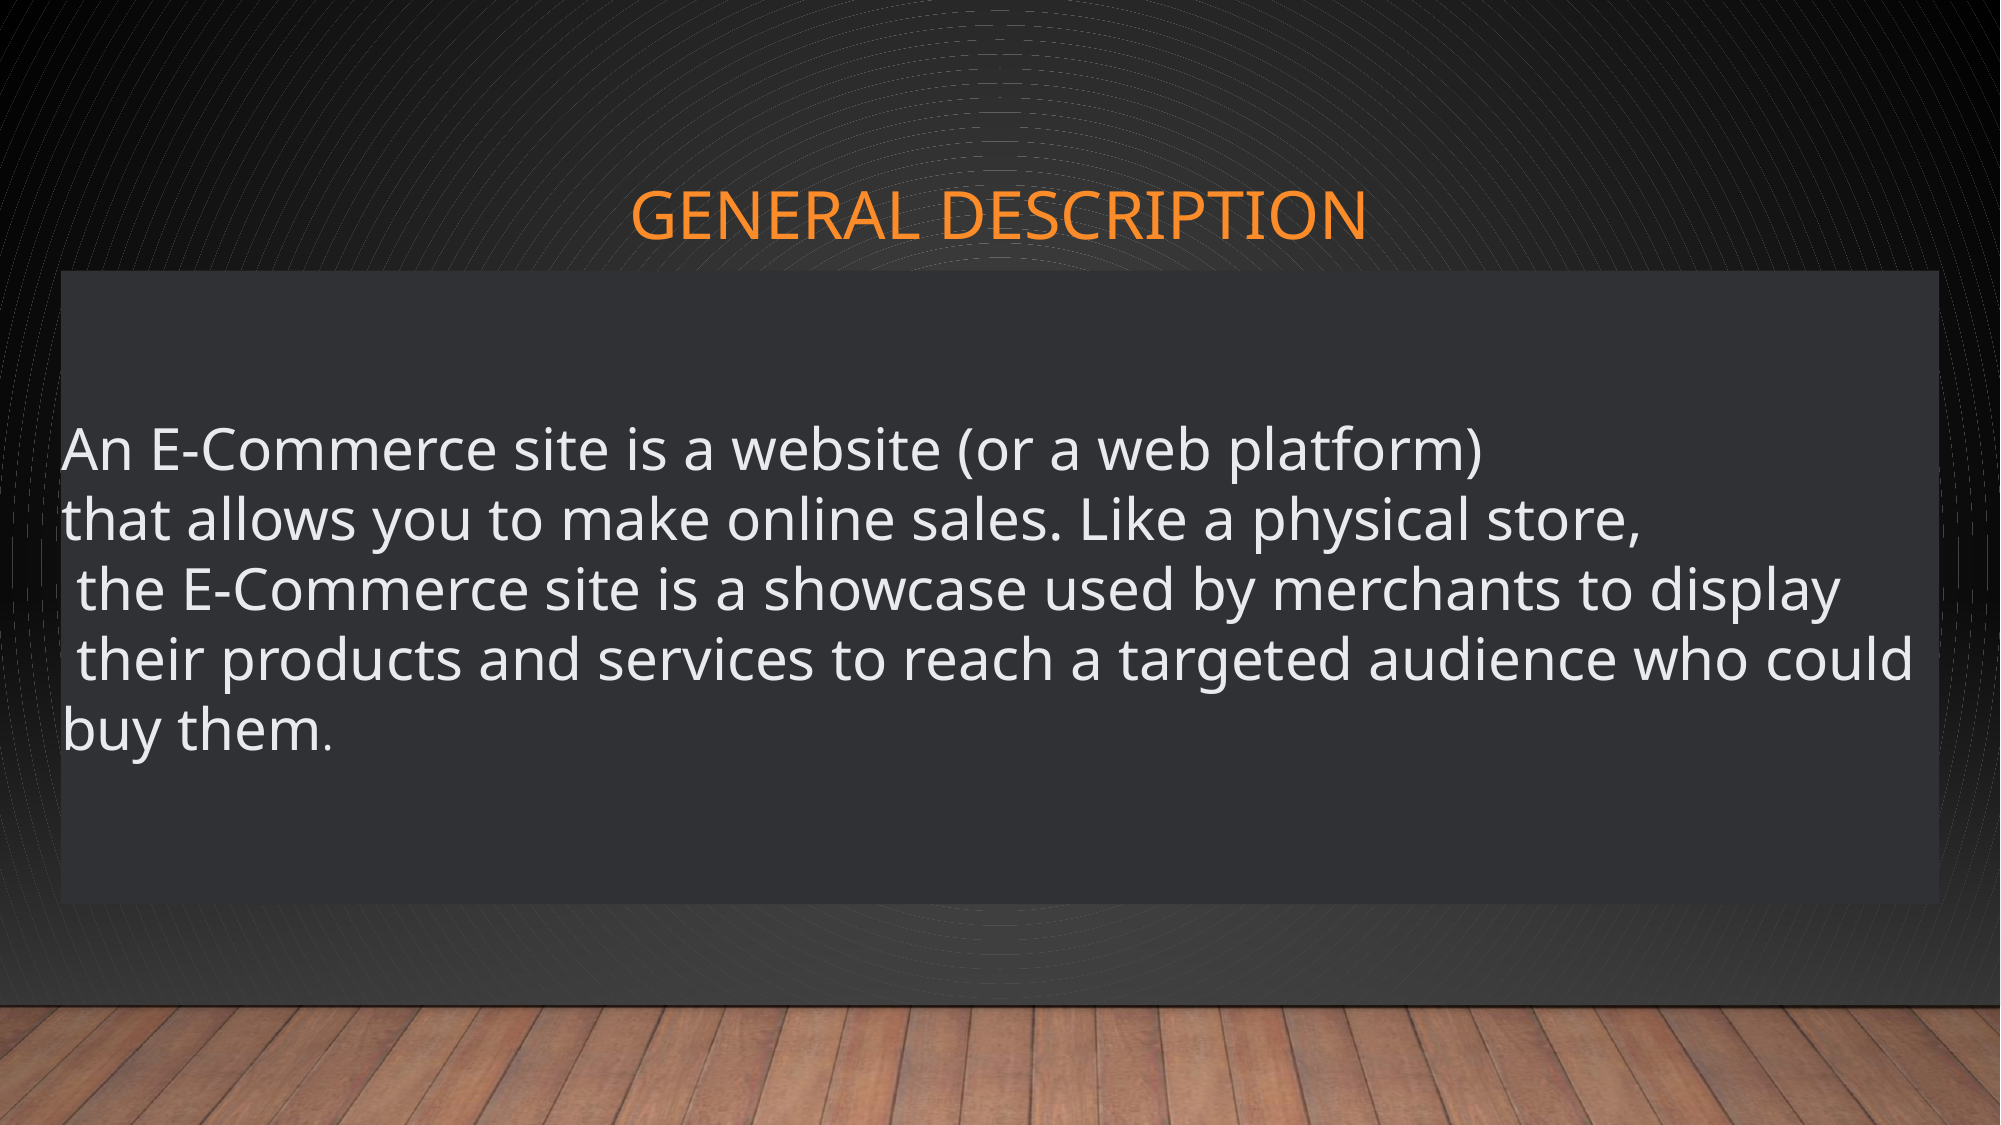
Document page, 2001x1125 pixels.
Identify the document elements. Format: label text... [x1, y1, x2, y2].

title General description [238, 131, 1763, 270]
picture [0, 1005, 2000, 1125]
list An E-Commerce site is a website (or a web platform) that allows you to make online sales. Like a physical store, the E-Commerce site is a showcase used by merchants to display their products and services to reach a targeted audience who could buy them. [60, 270, 1940, 905]
